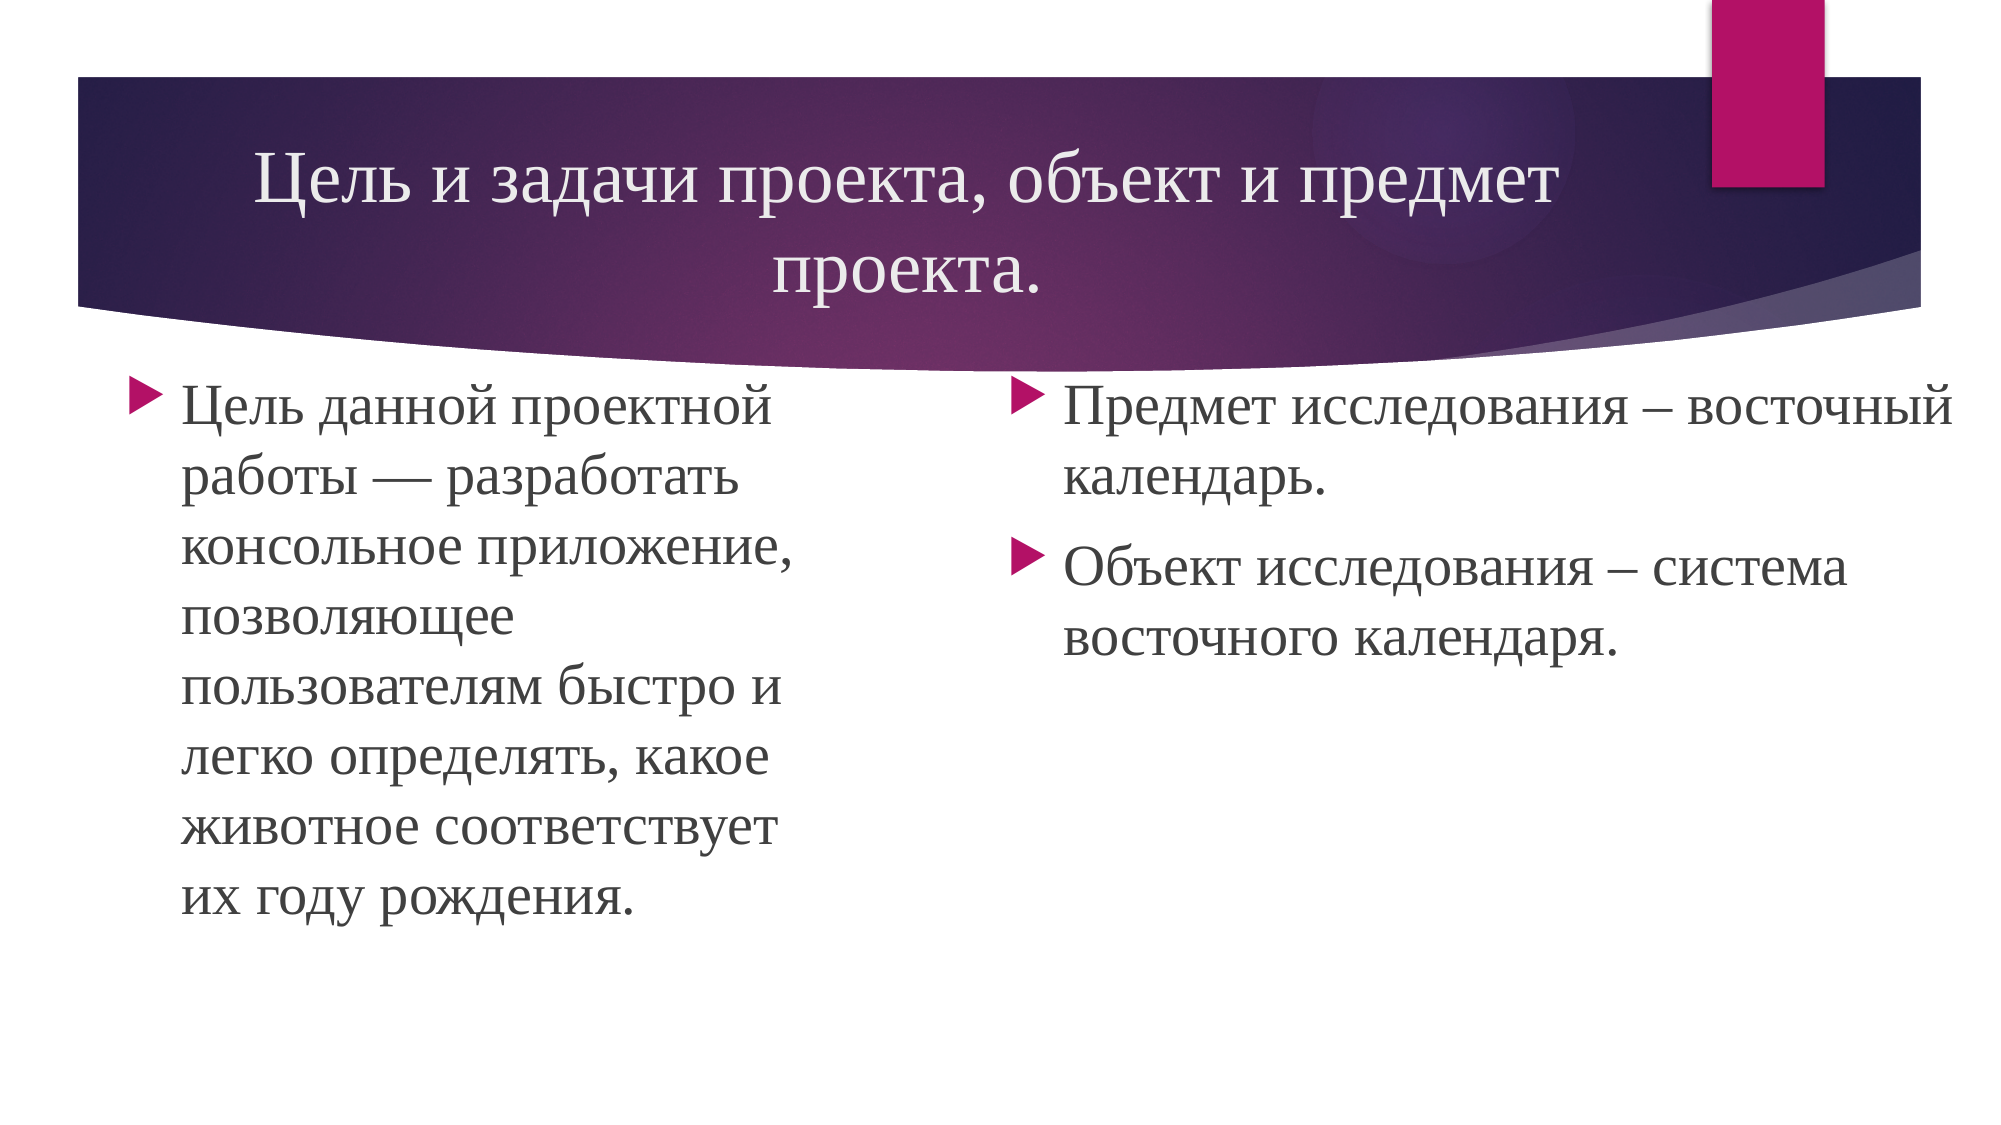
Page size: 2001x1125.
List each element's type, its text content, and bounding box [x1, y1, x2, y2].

list Цель данной проектной работы — разработать консольное приложение, позволяющее пользователям быстро и легко определять, какое животное соответствует их году рождения. [110, 358, 843, 988]
list Предмет исследования – восточный календарь. Объект исследования – система восточного календаря. [992, 358, 1970, 1081]
title Цель и задачи проекта, объект и предмет проекта. [189, 159, 1627, 276]
